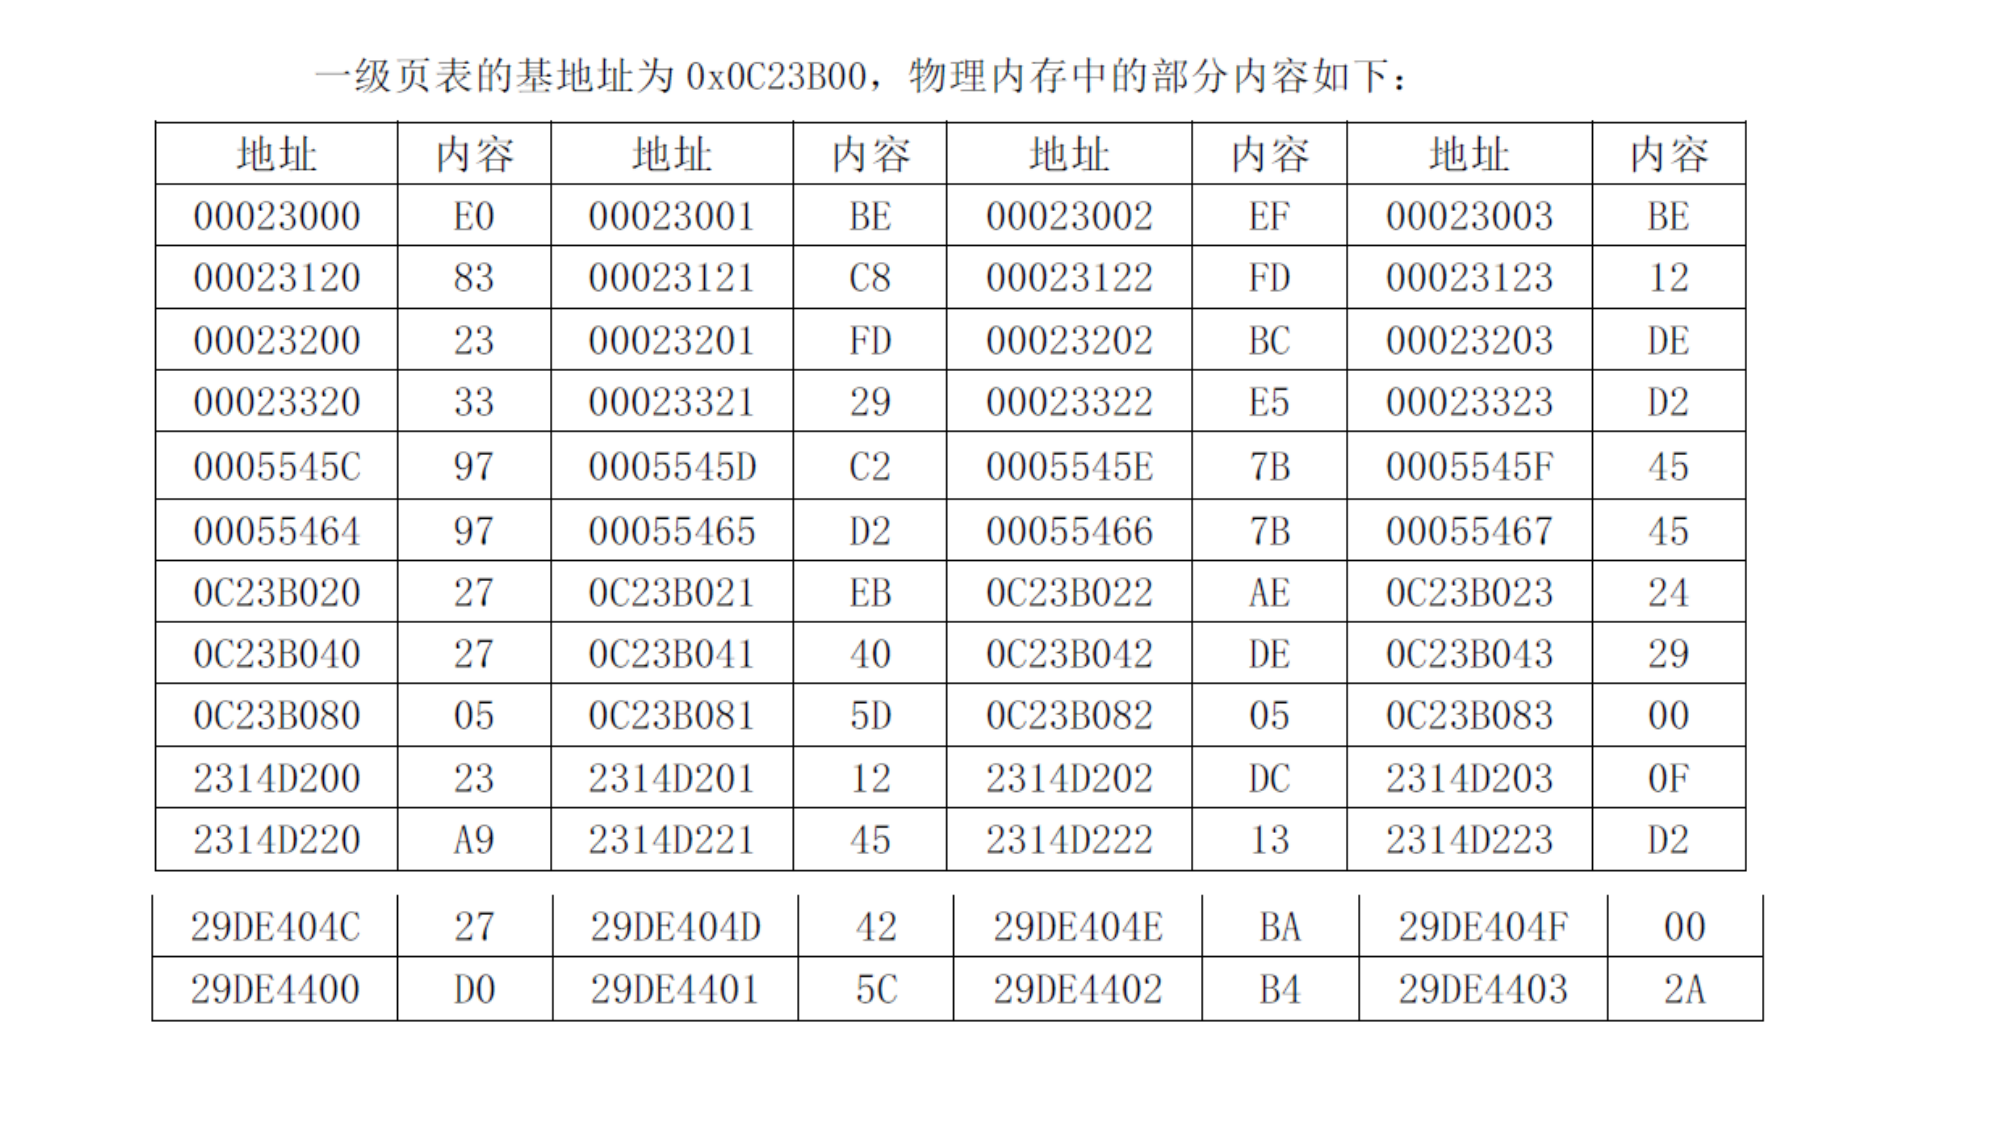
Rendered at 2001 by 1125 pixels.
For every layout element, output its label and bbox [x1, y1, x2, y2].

picture [126, 43, 1779, 1040]
